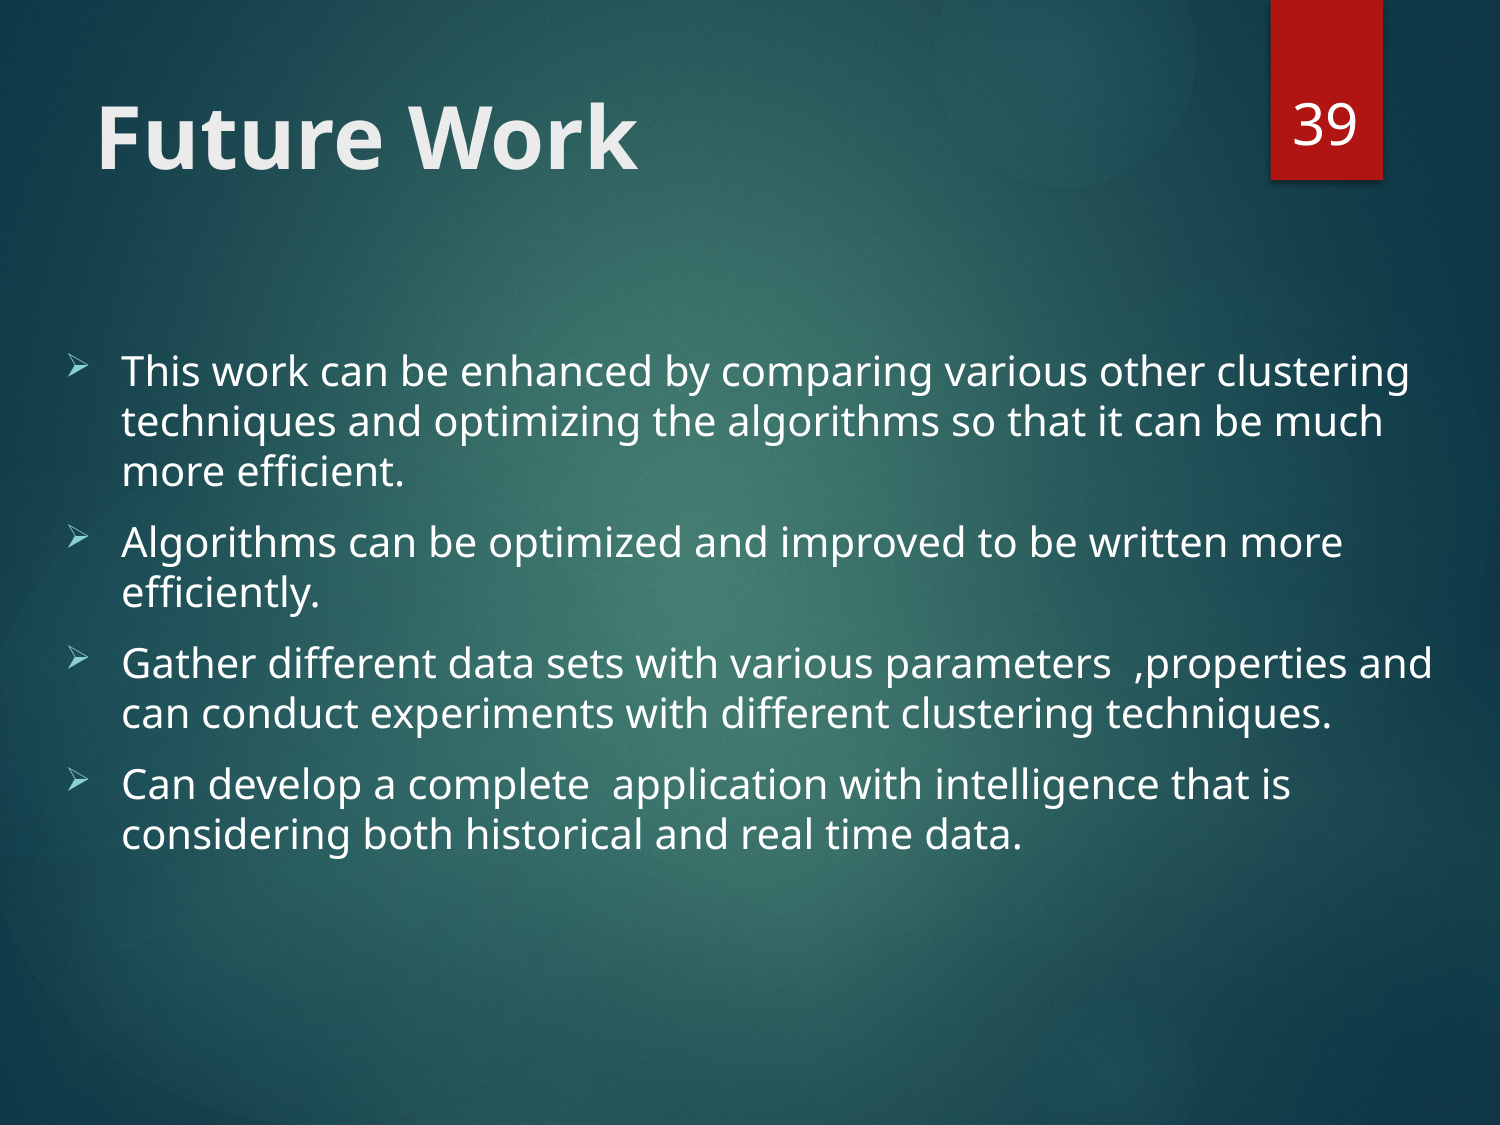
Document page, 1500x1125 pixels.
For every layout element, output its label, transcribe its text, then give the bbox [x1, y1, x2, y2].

slide_number 39 [1273, 48, 1378, 175]
title Future Work [79, 74, 1237, 304]
list This work can be enhanced by comparing various other clustering techniques and optimizing the algorithms so that it can be much more efficient. Algorithms can be optimized and improved to be written more efficiently. Gather different data sets with various parameters ,properties and can conduct experiments with different clustering techniques. Can develop a complete application with intelligence that is considering both historical and real time data. [50, 337, 1450, 1075]
